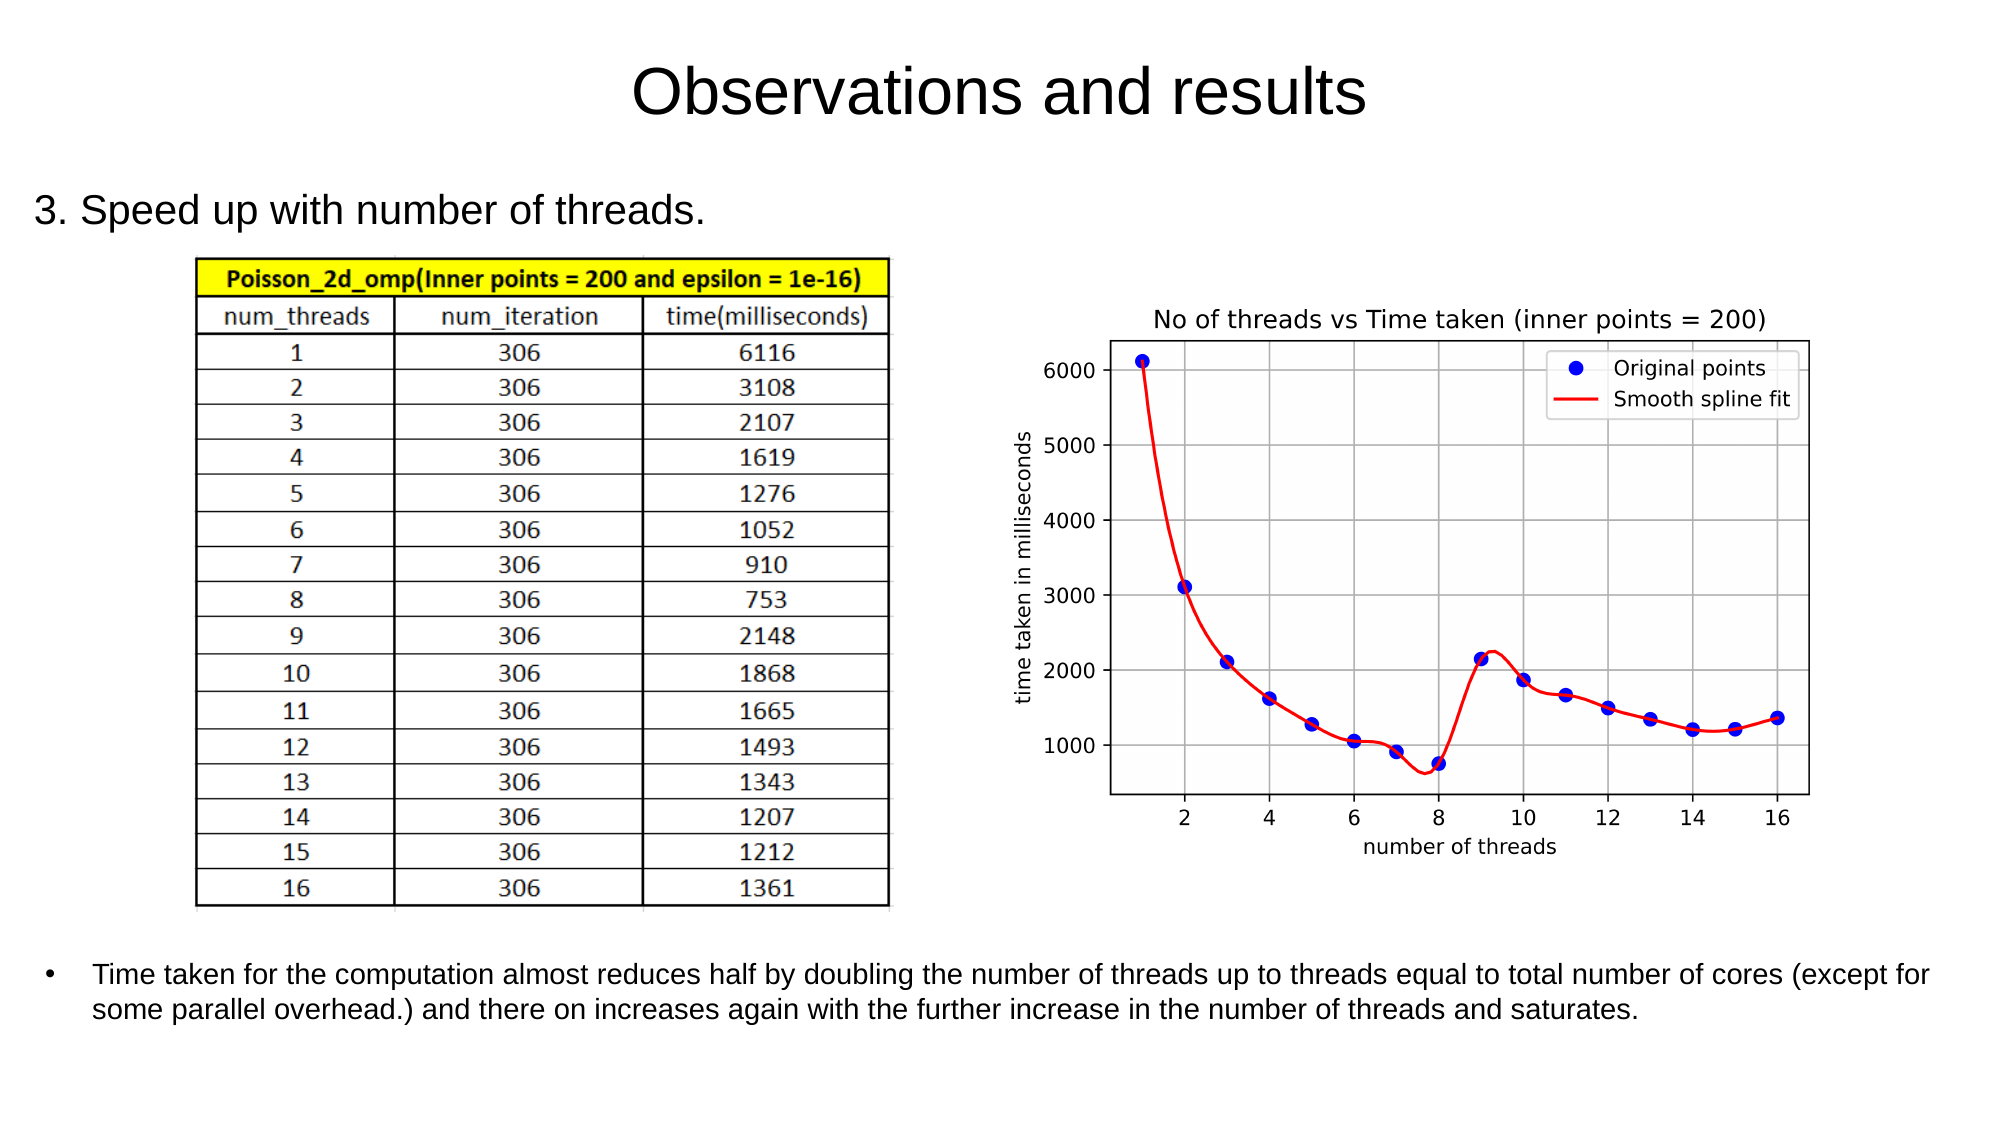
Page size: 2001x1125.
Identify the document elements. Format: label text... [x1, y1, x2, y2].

text_box Time taken for the computation almost reduces half by doubling the number of threads up to threads equal to total number of cores (except for some parallel overhead.) and there on increases again with the further increase in the number of threads and saturates. [30, 948, 1977, 1033]
text_box Observations and results [0, 40, 2000, 136]
picture [194, 255, 894, 913]
picture [999, 294, 1824, 874]
text_box 3. Speed up with number of threads. [18, 175, 1694, 241]
